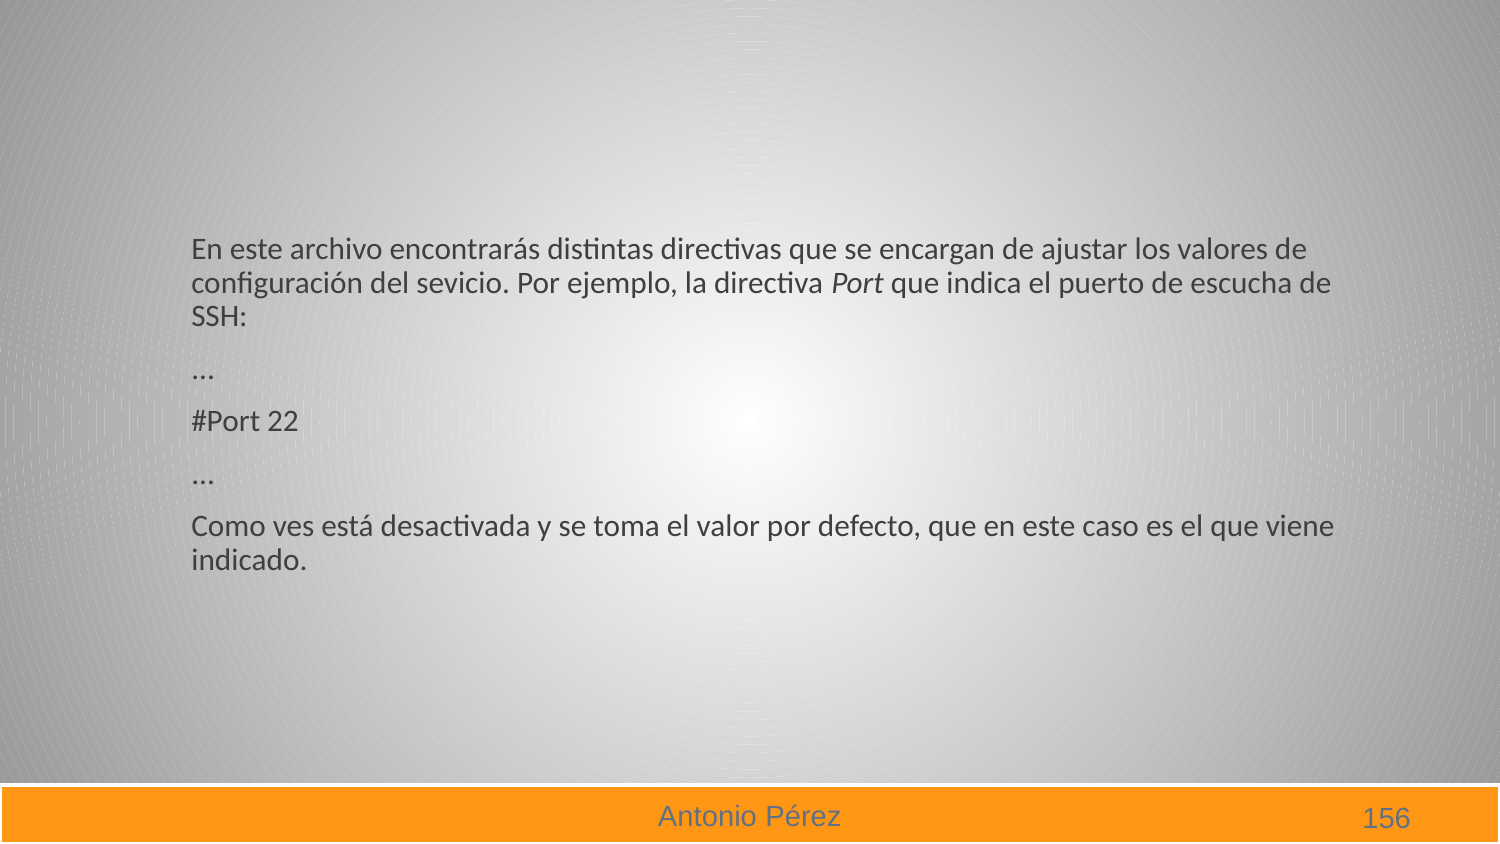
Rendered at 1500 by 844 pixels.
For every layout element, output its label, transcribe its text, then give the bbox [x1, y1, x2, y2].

list En este archivo encontrarás distintas directivas que se encargan de ajustar los valores de configuración del sevicio. Por ejemplo, la directiva Port que indica el puerto de escucha de SSH: ... #Port 22 ... Como ves está desactivada y se toma el valor por defecto, que en este caso es el que viene indicado. [135, 227, 1373, 723]
